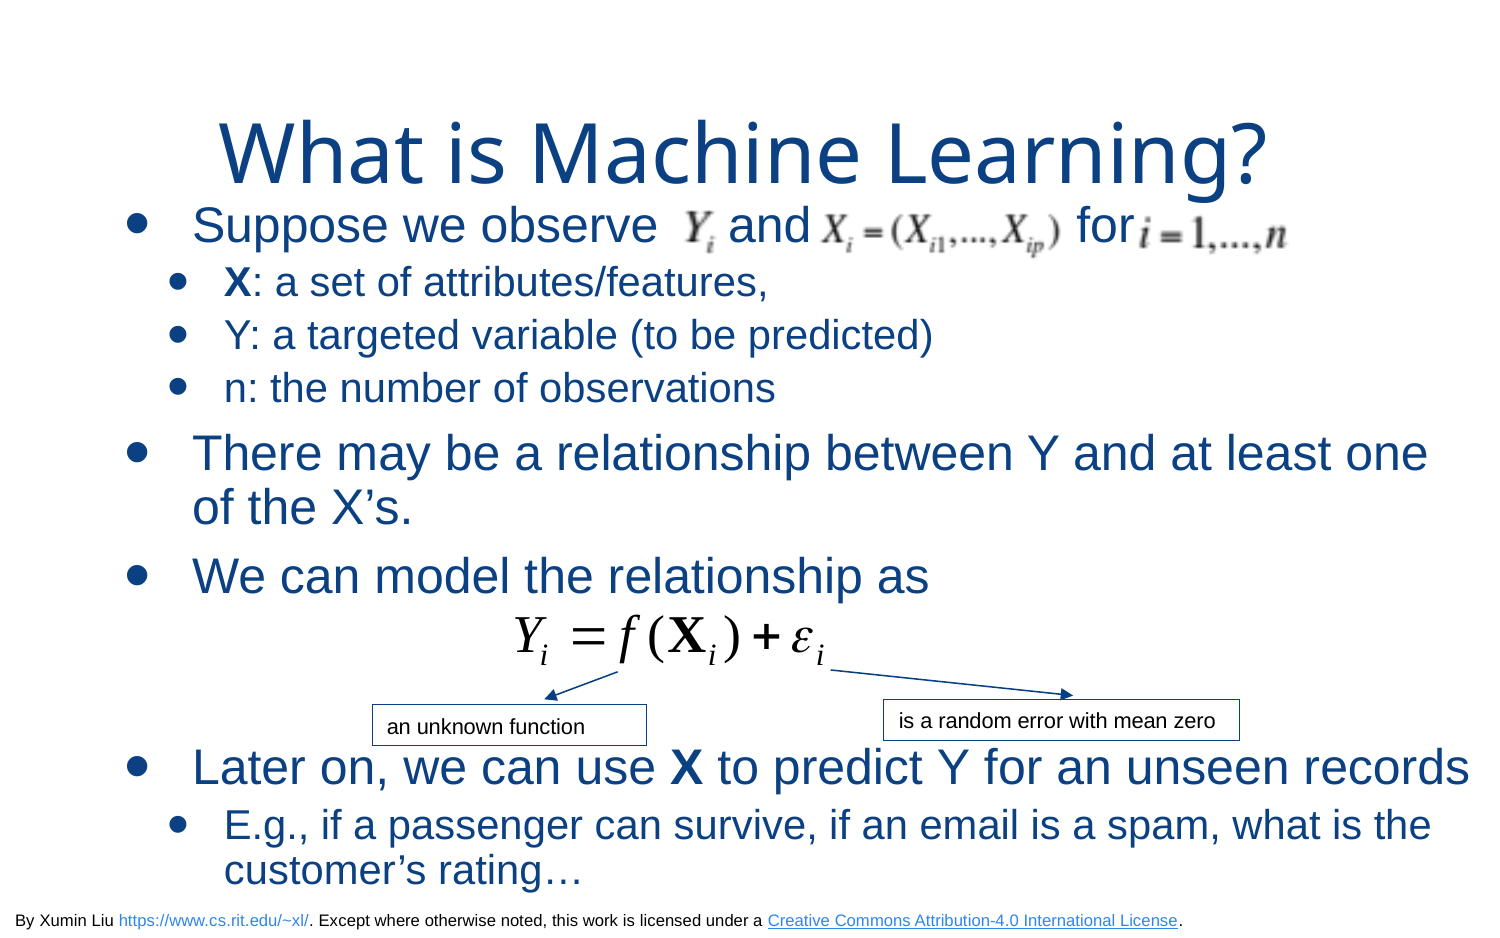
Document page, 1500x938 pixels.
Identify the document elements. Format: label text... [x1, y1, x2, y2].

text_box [544, 671, 618, 700]
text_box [816, 205, 1062, 262]
text_box is a random error with mean zero [883, 699, 1240, 741]
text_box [830, 669, 1074, 696]
list Suppose we observe and for X: a set of attributes/features, Y: a targeted variable (to be predicted) n: the number of observations There may be a relationship between Y and at least one of the X’s. We can model the relationship as Later on, we can use X to predict Y for an unseen records E.g., if a passenger can survive, if an email is a spam, what is the customer’s rating… [77, 193, 1485, 773]
title What is Machine Learning? [93, 38, 1394, 193]
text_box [678, 201, 718, 260]
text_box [1135, 209, 1292, 258]
text_box an unknown function [372, 704, 647, 746]
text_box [507, 598, 836, 679]
